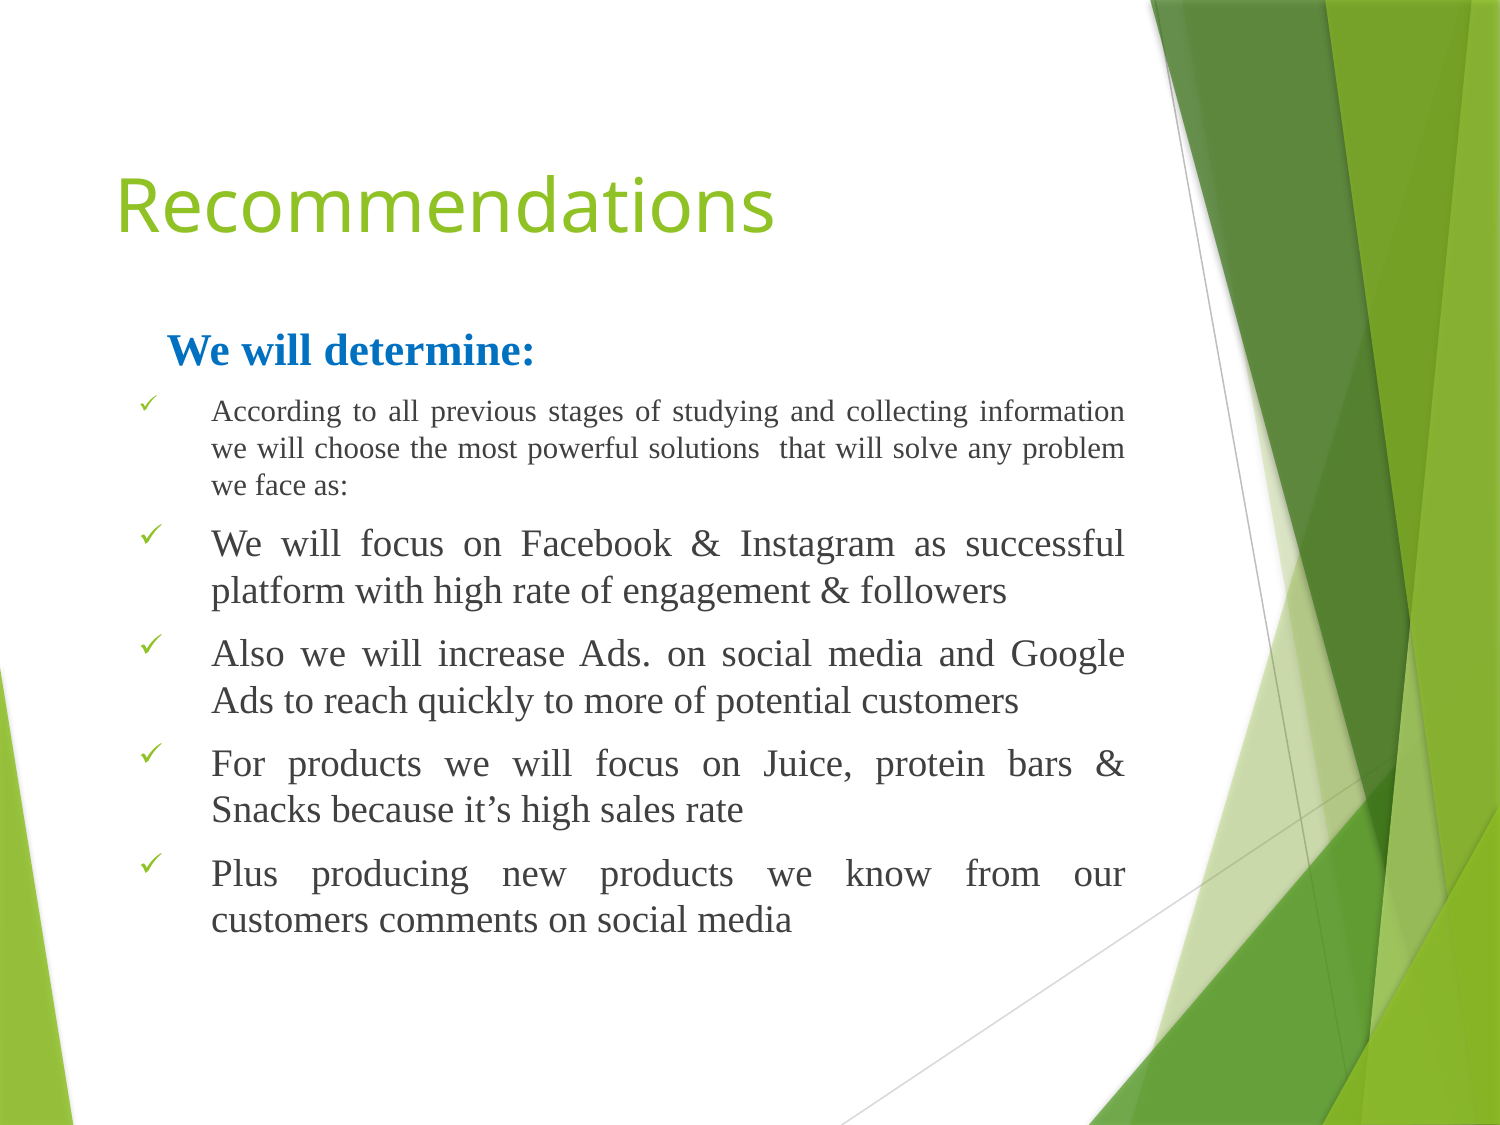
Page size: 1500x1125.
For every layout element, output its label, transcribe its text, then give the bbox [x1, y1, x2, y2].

title Recommendations [99, 149, 1142, 275]
list We will determine: According to all previous stages of studying and collecting information we will choose the most powerful solutions that will solve any problem we face as: We will focus on Facebook & Instagram as successful platform with high rate of engagement & followers Also we will increase Ads. on social media and Google Ads to reach quickly to more of potential customers For products we will focus on Juice, protein bars & Snacks because it’s high sales rate Plus producing new products we know from our customers comments on social media [99, 312, 1142, 950]
